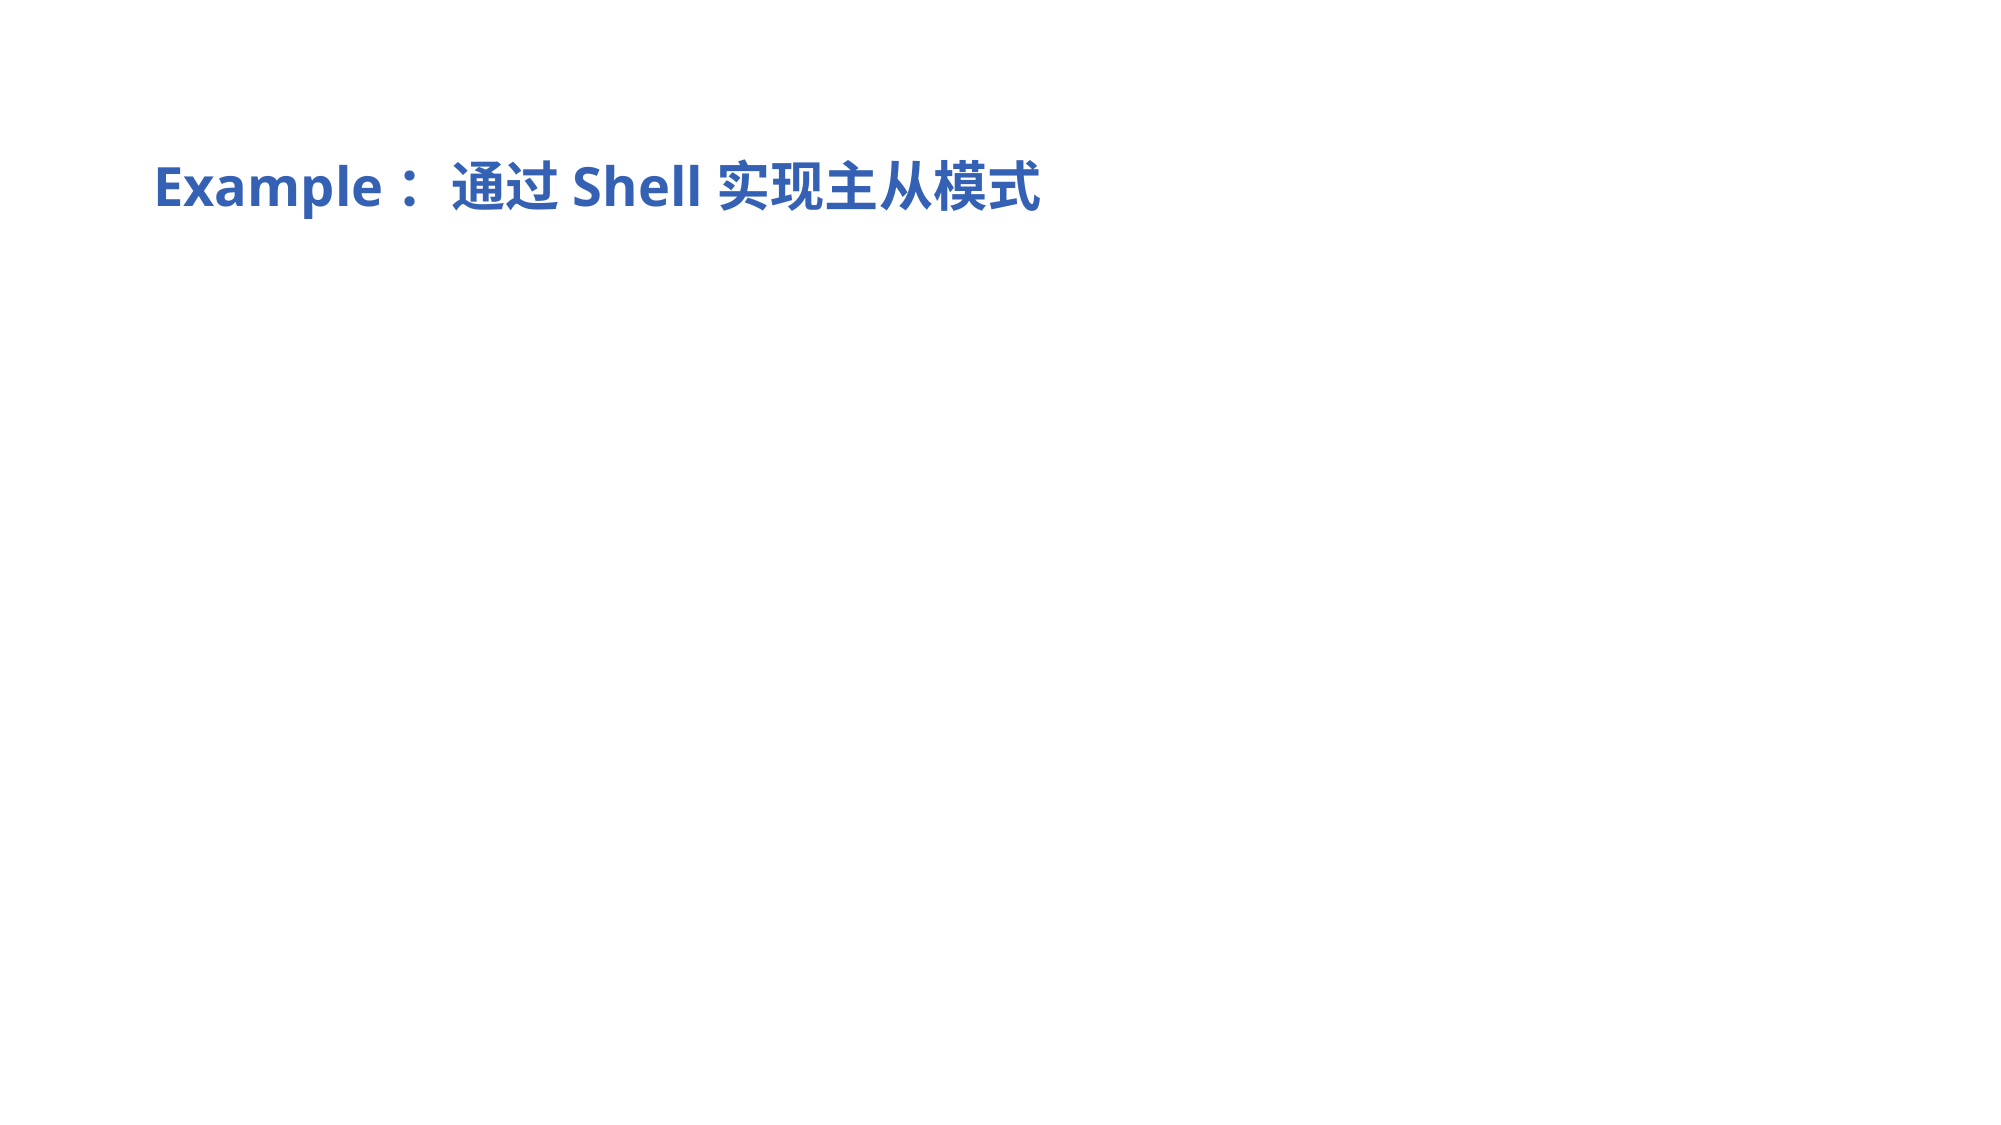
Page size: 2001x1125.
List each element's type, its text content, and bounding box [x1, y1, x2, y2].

text_box Example：通过Shell实现主从模式 [138, 145, 1762, 225]
